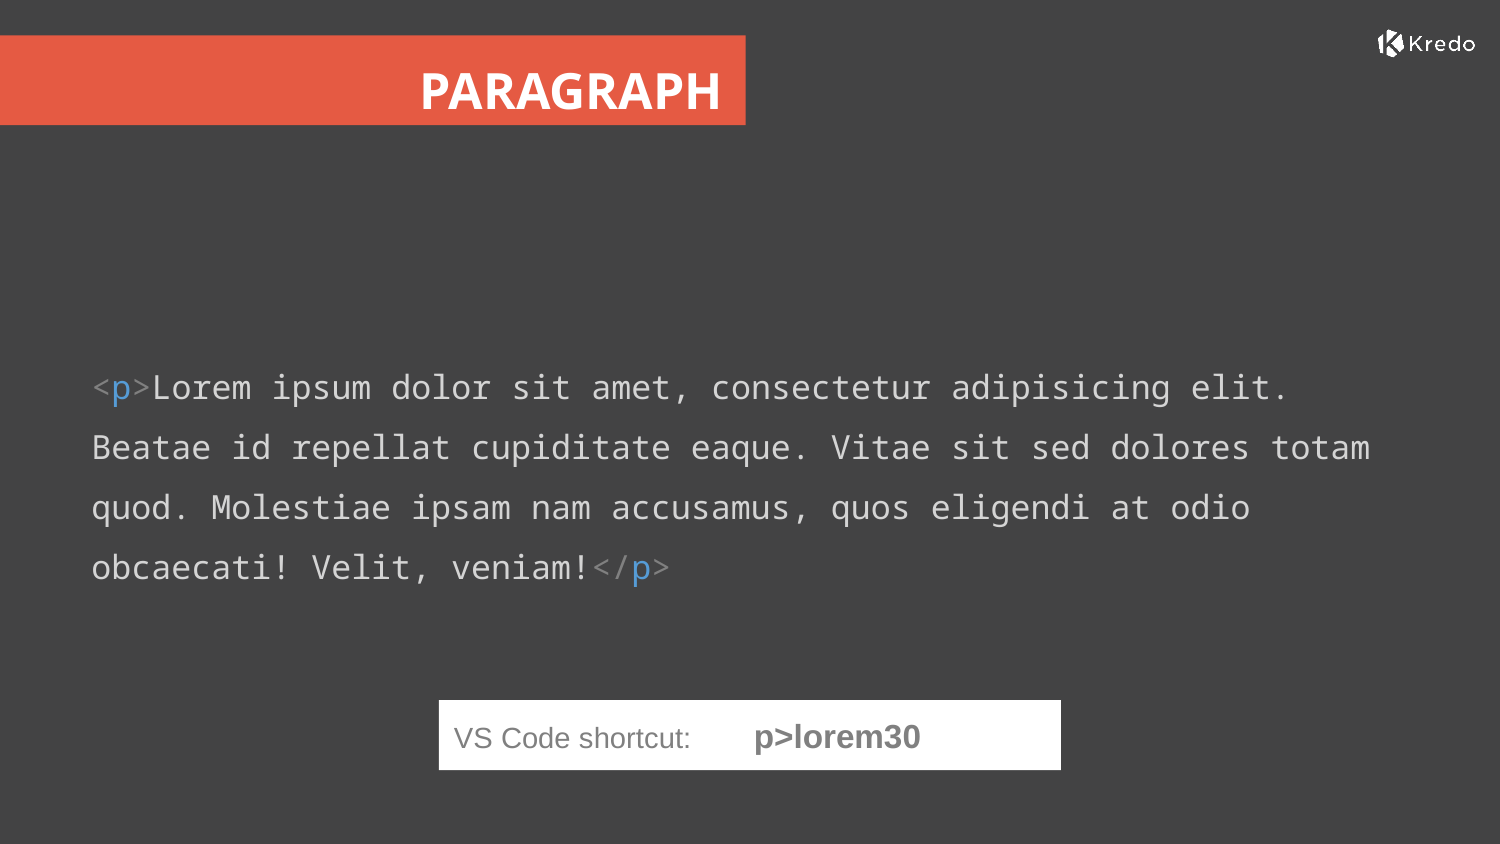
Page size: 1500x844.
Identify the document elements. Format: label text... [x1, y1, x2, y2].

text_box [1360, 17, 1492, 68]
text_box <p>Lorem ipsum dolor sit amet, consectetur adipisicing elit. Beatae id repellat cupiditate eaque. Vitae sit sed dolores totam quod. Molestiae ipsam nam accusamus, quos eligendi at odio obcaecati! Velit, veniam!</p> [80, 340, 1420, 578]
text_box VS Code shortcut: p>lorem30 [438, 700, 1061, 771]
title PARAGRAPH [0, 35, 746, 126]
